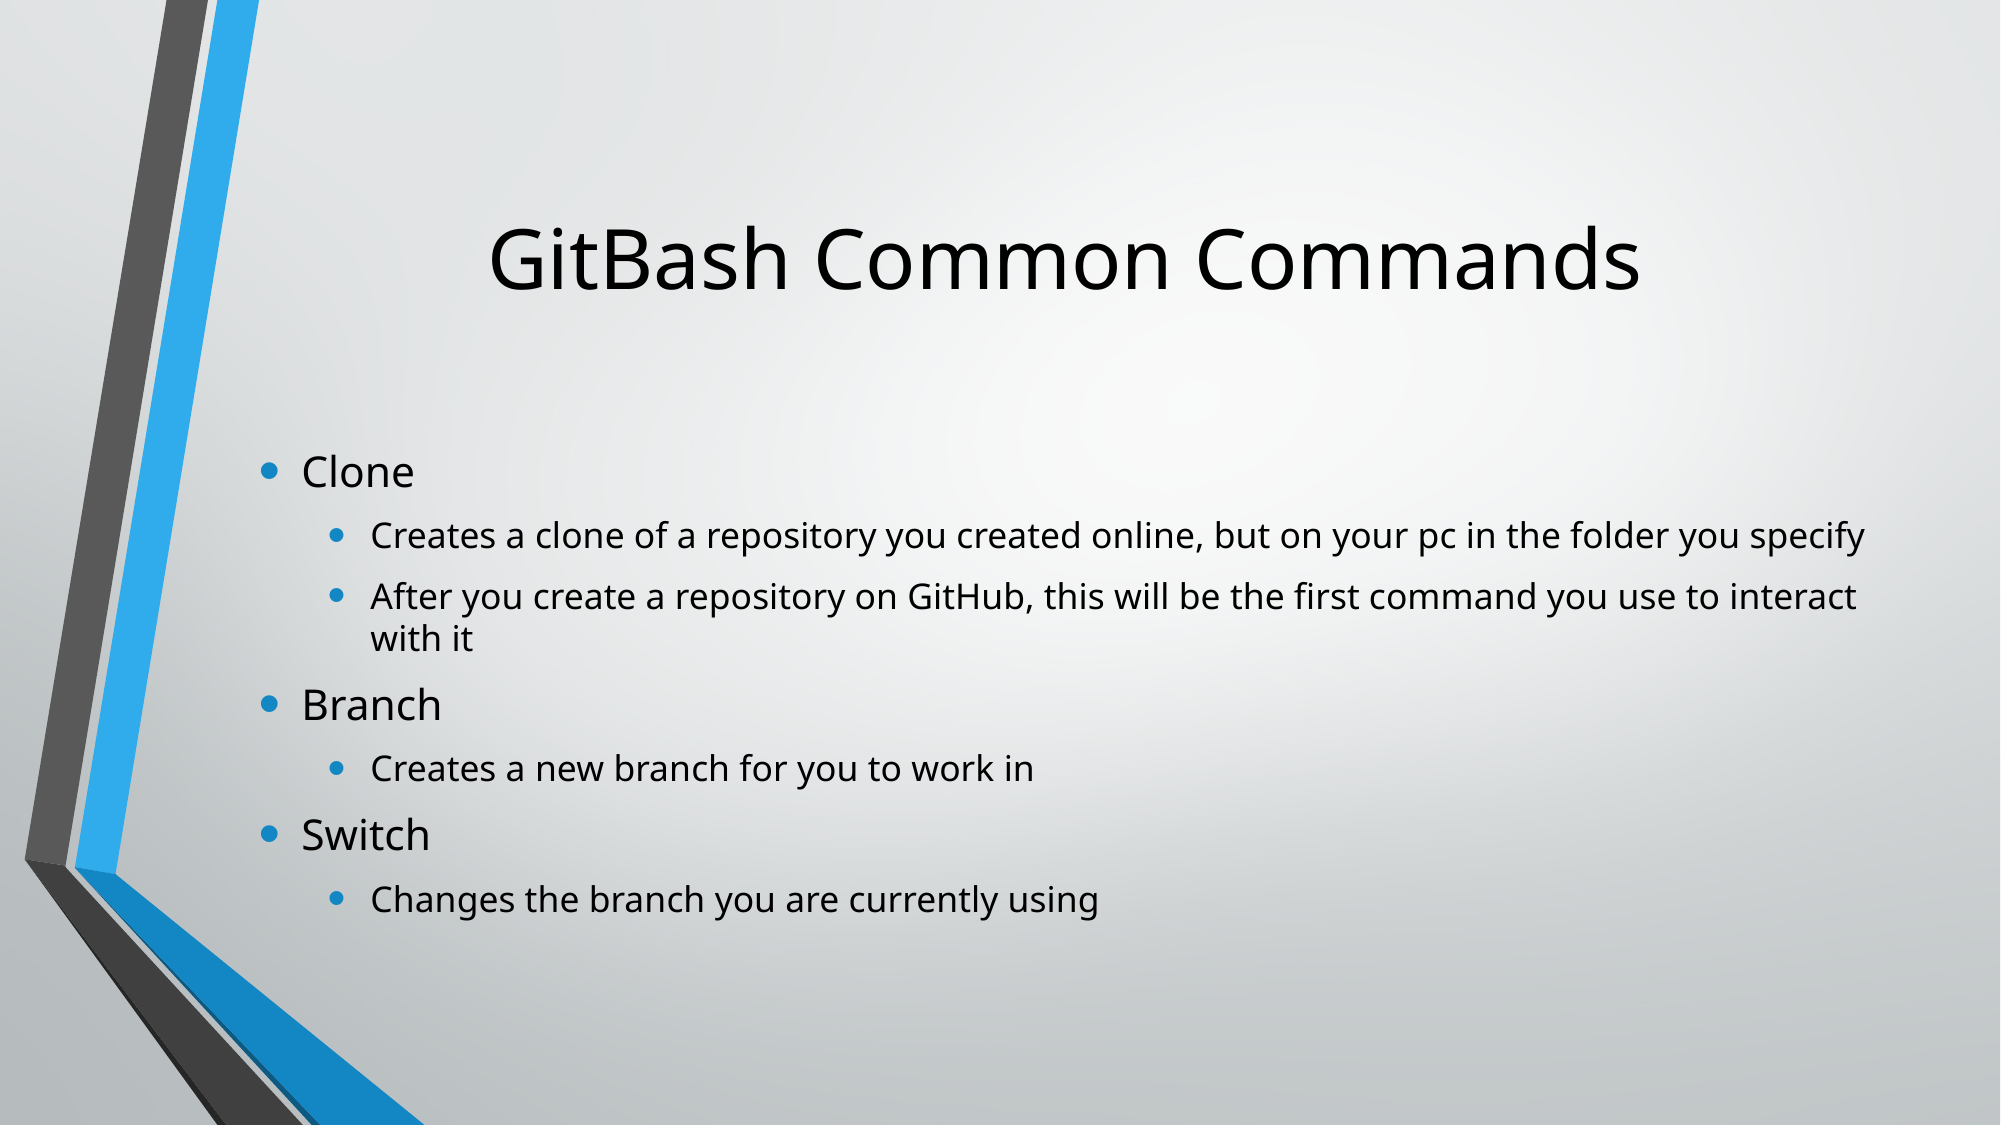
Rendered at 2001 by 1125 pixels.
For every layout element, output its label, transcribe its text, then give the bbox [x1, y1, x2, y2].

title GitBash Common Commands [243, 112, 1887, 400]
list Clone Creates a clone of a repository you created online, but on your pc in the folder you specify After you create a repository on GitHub, this will be the first command you use to interact with it Branch Creates a new branch for you to work in Switch Changes the branch you are currently using [243, 437, 1887, 950]
